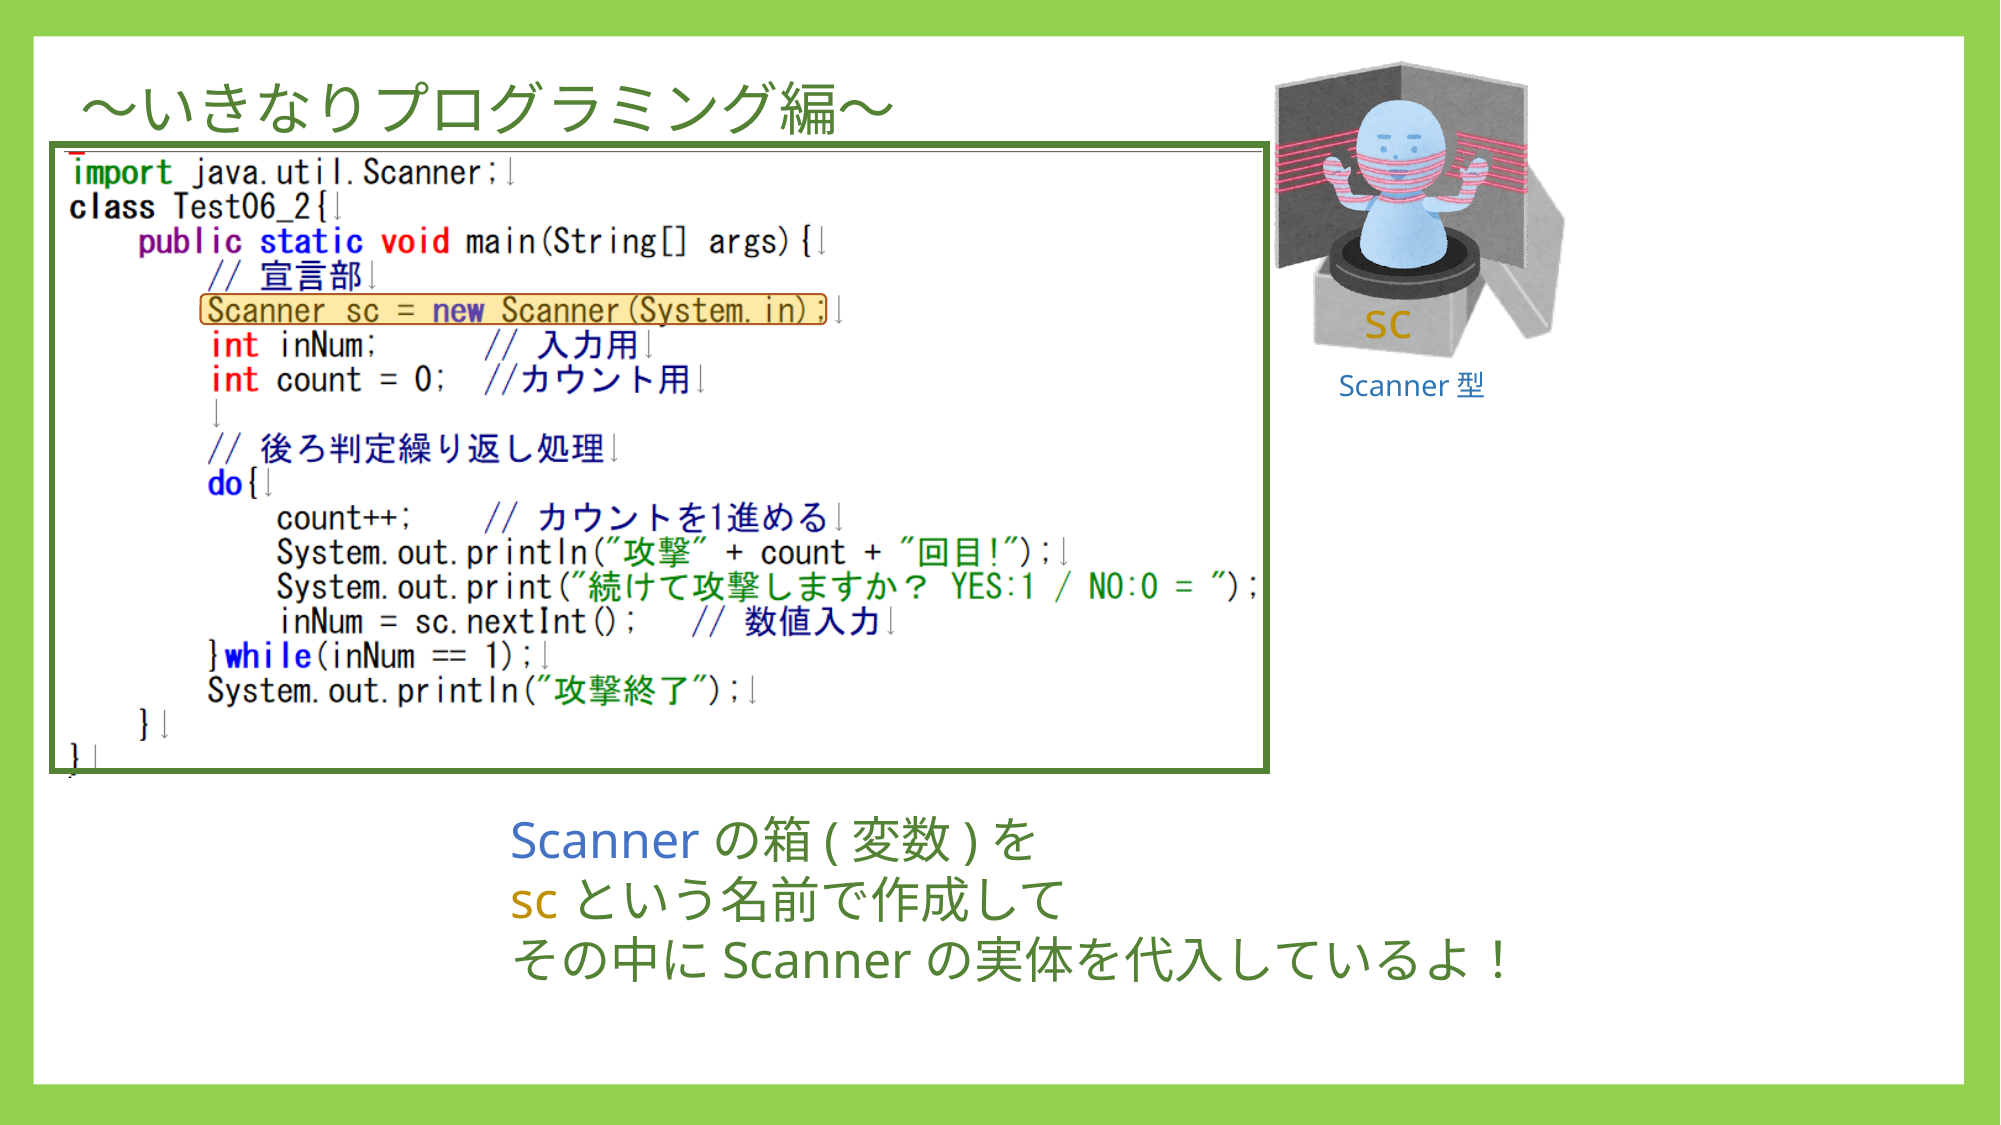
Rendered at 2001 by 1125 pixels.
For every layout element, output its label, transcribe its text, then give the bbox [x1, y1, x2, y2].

text_box Scannerの箱(変数)を scという名前で作成して その中にScannerの実体を代入しているよ！ [495, 801, 1539, 997]
text_box Scanner型 [1324, 386, 1502, 410]
text_box [51, 144, 1267, 772]
picture [64, 150, 1262, 778]
picture [1266, 45, 1578, 386]
text_box ～いきなりプログラミング編～ [65, 64, 911, 144]
